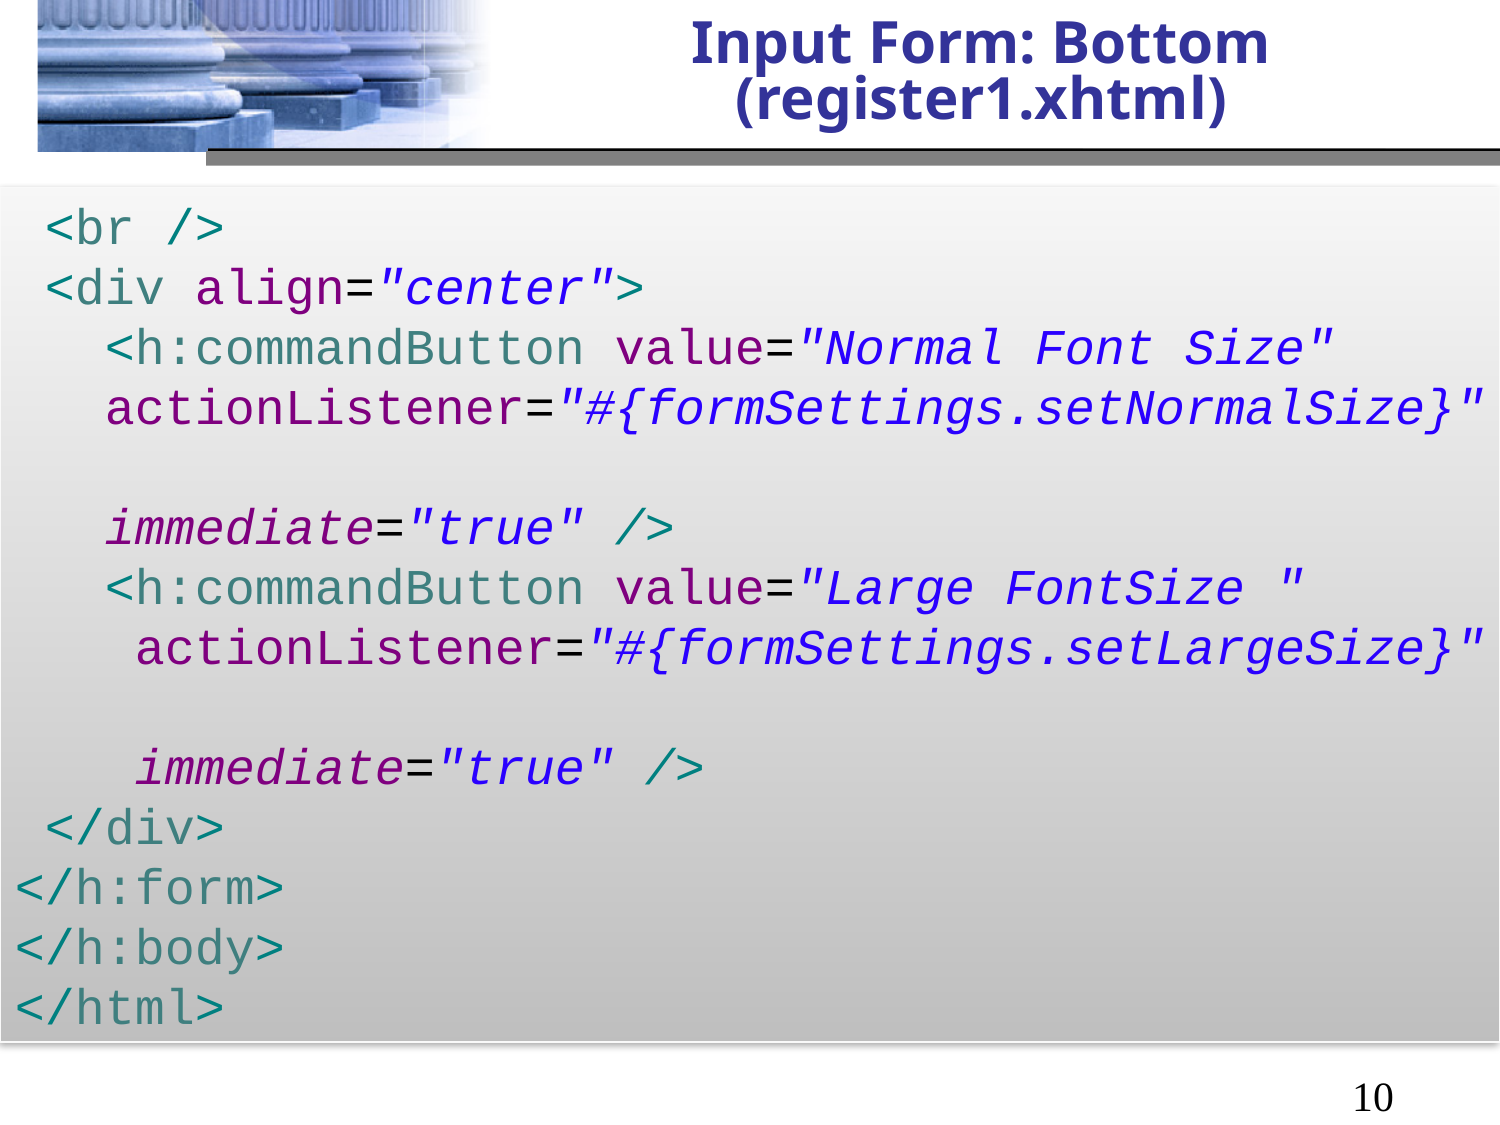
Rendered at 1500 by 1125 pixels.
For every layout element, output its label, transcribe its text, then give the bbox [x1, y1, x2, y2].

picture [37, 0, 462, 152]
text_box <br /> <div align="center"> <h:commandButton value="Normal Font Size" actionListener="#{formSettings.setNormalSize}" immediate="true" /> <h:commandButton value="Large FontSize " actionListener="#{formSettings.setLargeSize}" immediate="true" /> </div> </h:form> </h:body> </html> [0, 187, 1500, 1043]
title Input Form: Bottom (register1.xhtml) [462, 0, 1500, 151]
